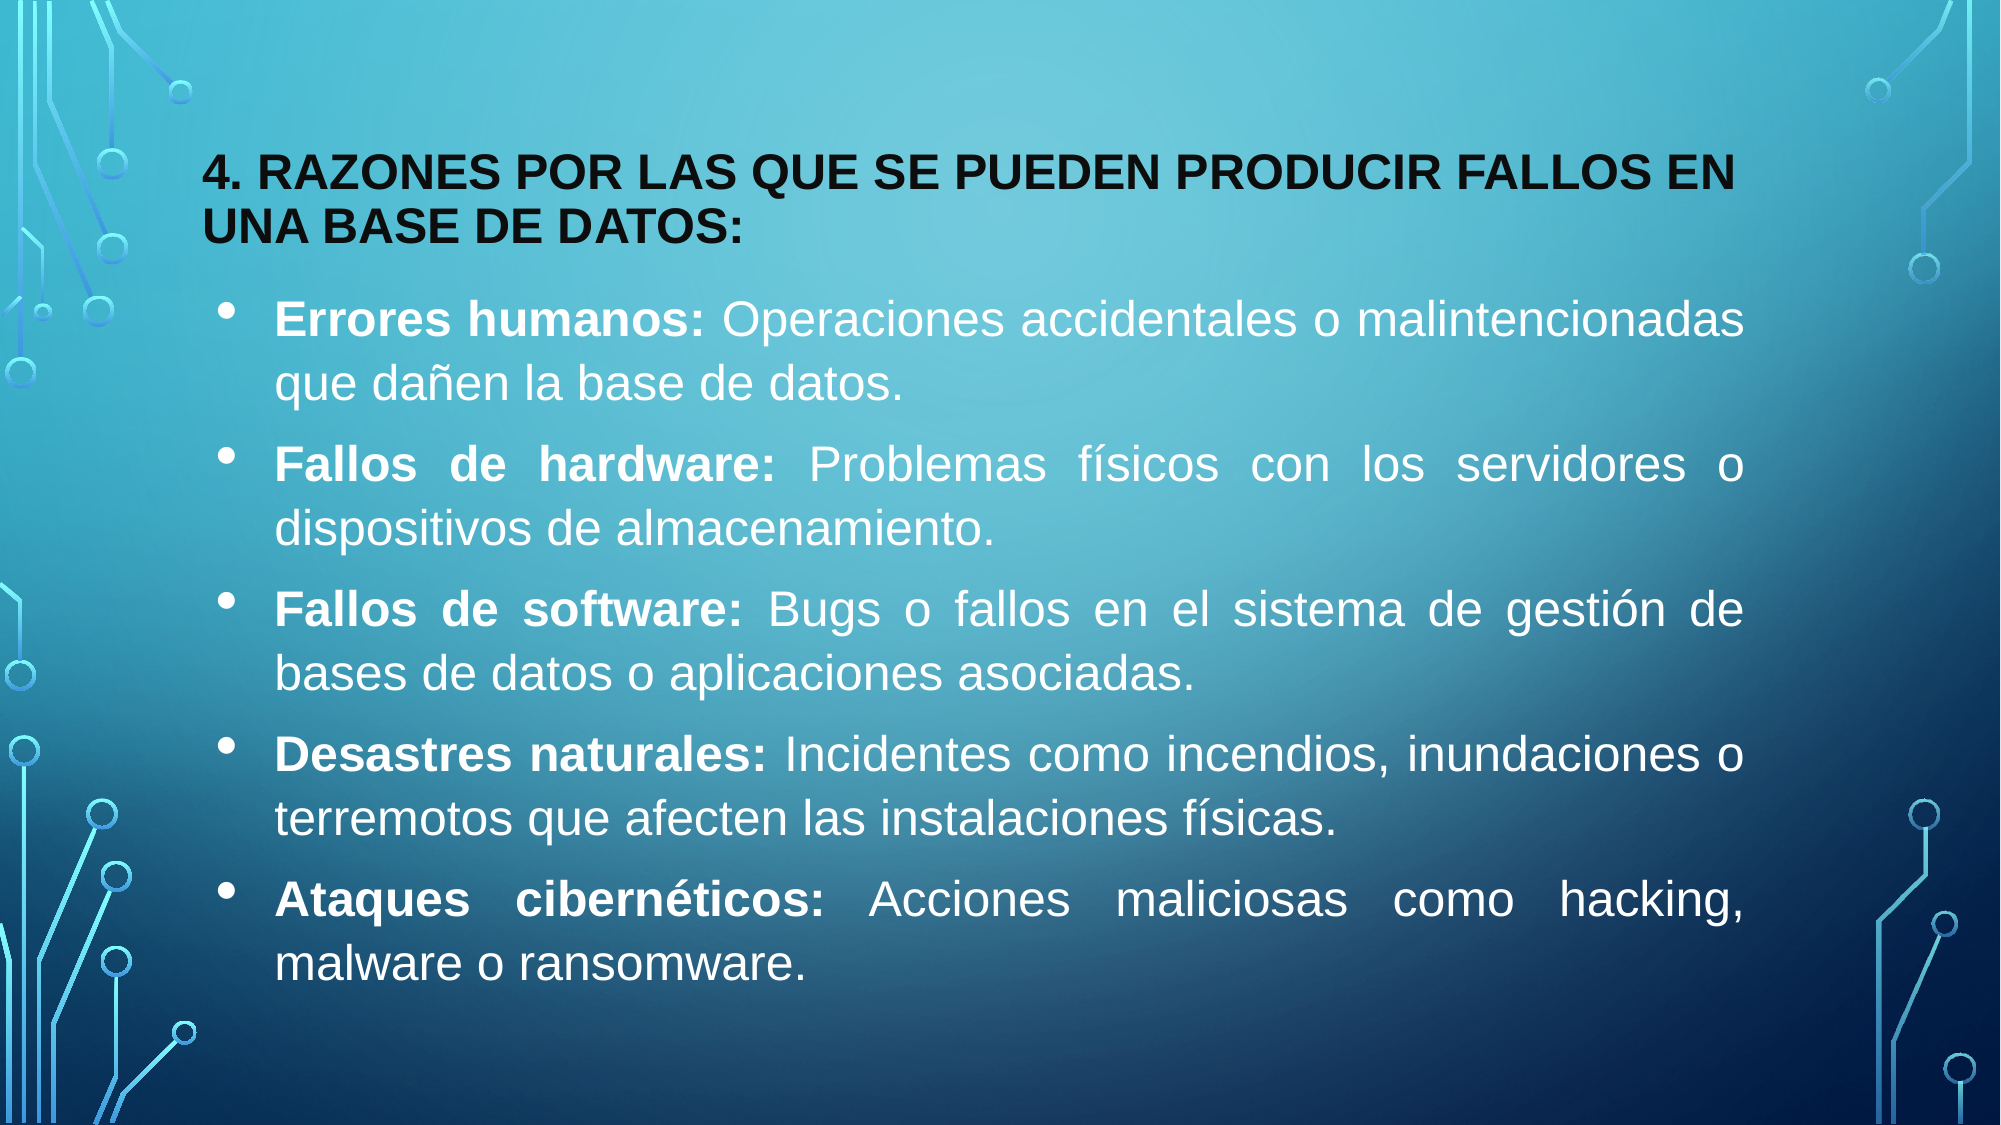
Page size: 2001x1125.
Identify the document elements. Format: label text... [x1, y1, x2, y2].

title 4. Razones por las que se pueden producir fallos en una base de datos: [187, 101, 1813, 344]
text_box Errores humanos: Operaciones accidentales o malintencionadas que dañen la base de datos. Fallos de hardware: Problemas físicos con los servidores o dispositivos de almacenamiento. Fallos de software: Bugs o fallos en el sistema de gestión de bases de datos o aplicaciones asociadas. Desastres naturales: Incidentes como incendios, inundaciones o terremotos que afecten las instalaciones físicas. Ataques cibernéticos: Acciones maliciosas como hacking, malware o ransomware. [203, 274, 1760, 999]
